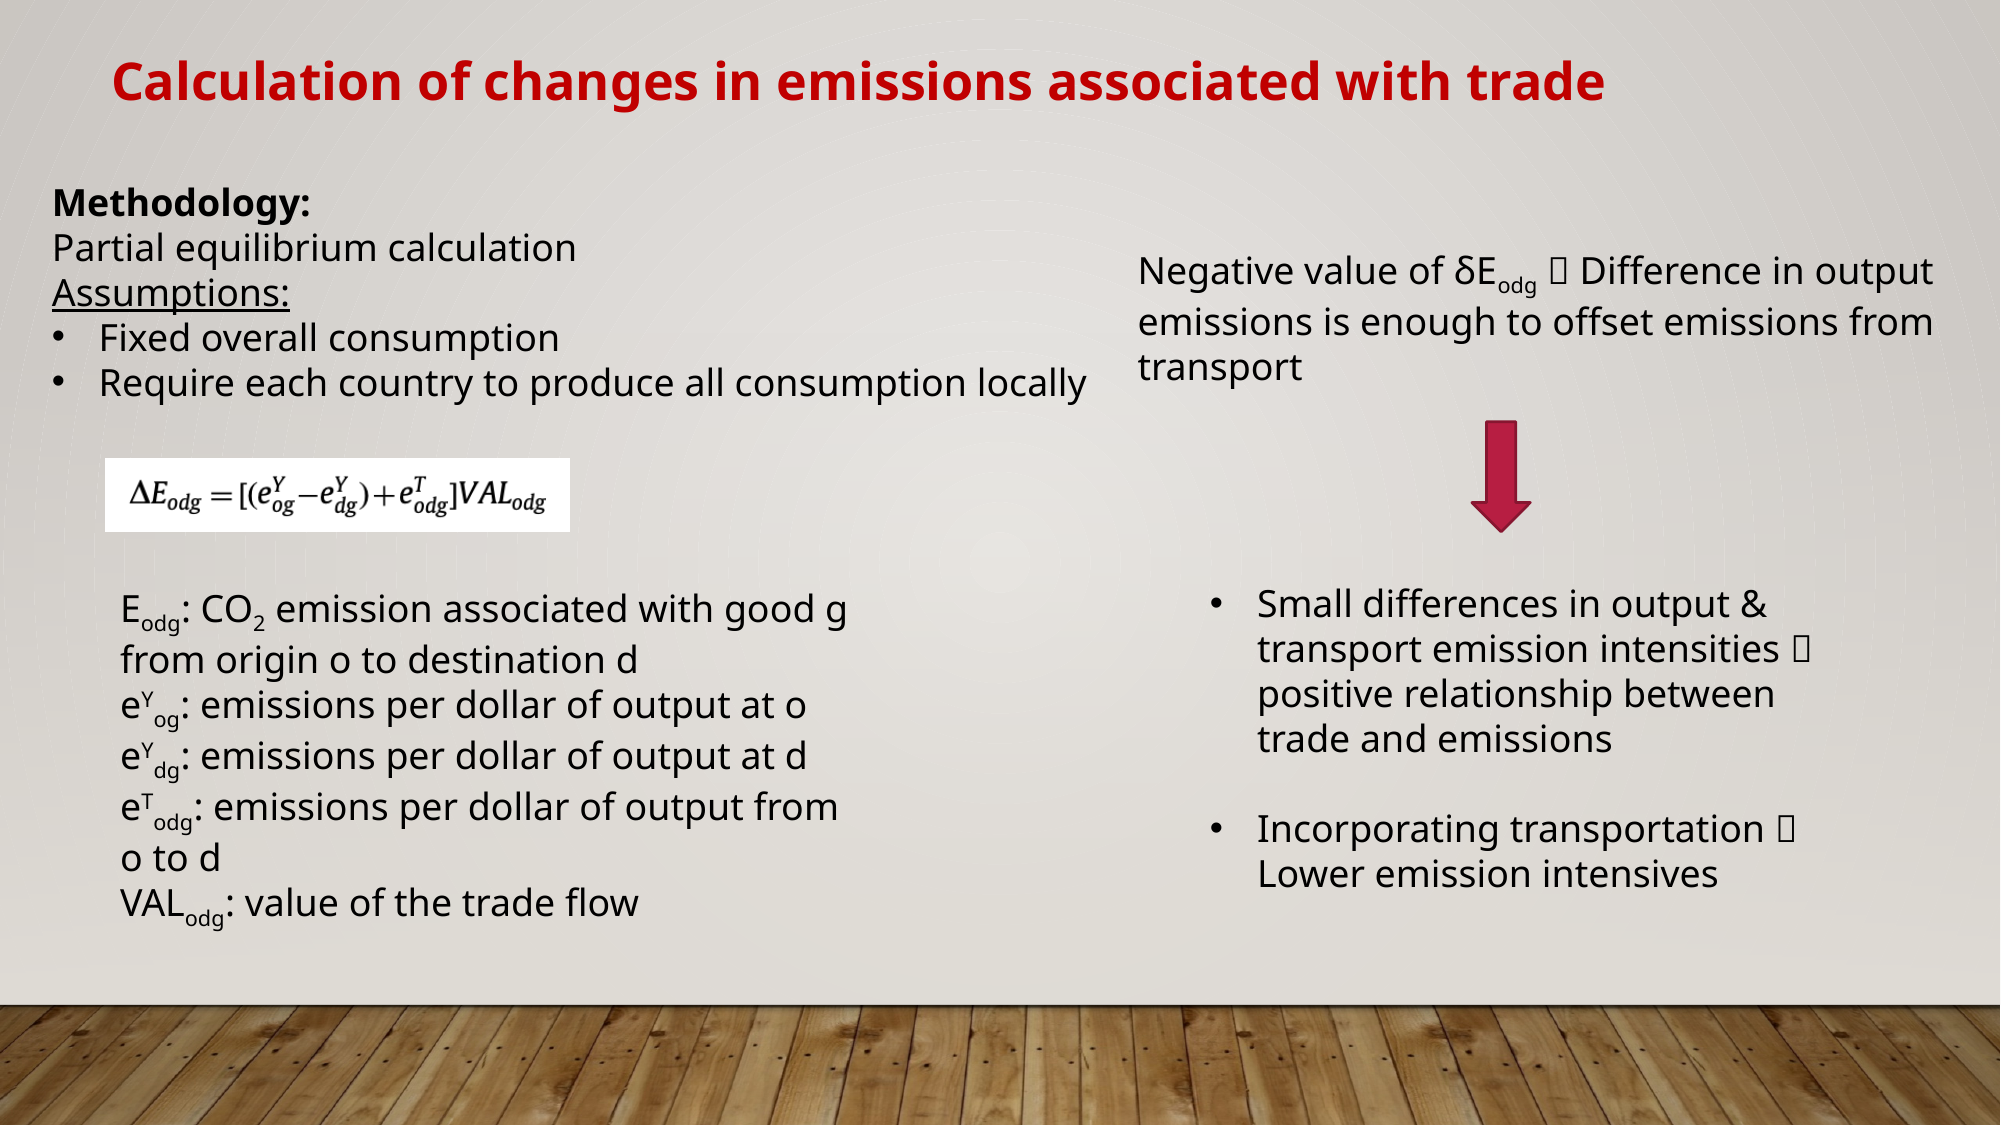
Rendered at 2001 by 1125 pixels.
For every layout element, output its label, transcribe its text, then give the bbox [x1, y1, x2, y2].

picture [105, 458, 571, 533]
text_box Negative value of δEodg  Difference in output emissions is enough to offset emissions from transport [1122, 239, 1982, 396]
text_box Small differences in output & transport emission intensities  positive relationship between trade and emissions Incorporating transportation  Lower emission intensives [1195, 572, 1843, 948]
text_box Methodology: Partial equilibrium calculation Assumptions: Fixed overall consumption Require each country to produce all consumption locally [37, 171, 1103, 456]
text_box Calculation of changes in emissions associated with trade [96, 41, 1843, 119]
picture [0, 1005, 2000, 1125]
text_box Eodg: CO2 emission associated with good g from origin o to destination d eYog: emissions per dollar of output at o eYdg: emissions per dollar of output at d eTodg: emissions per dollar of output from o to d VALodg: value of the trade flow [105, 577, 877, 1028]
text_box [1470, 420, 1532, 533]
